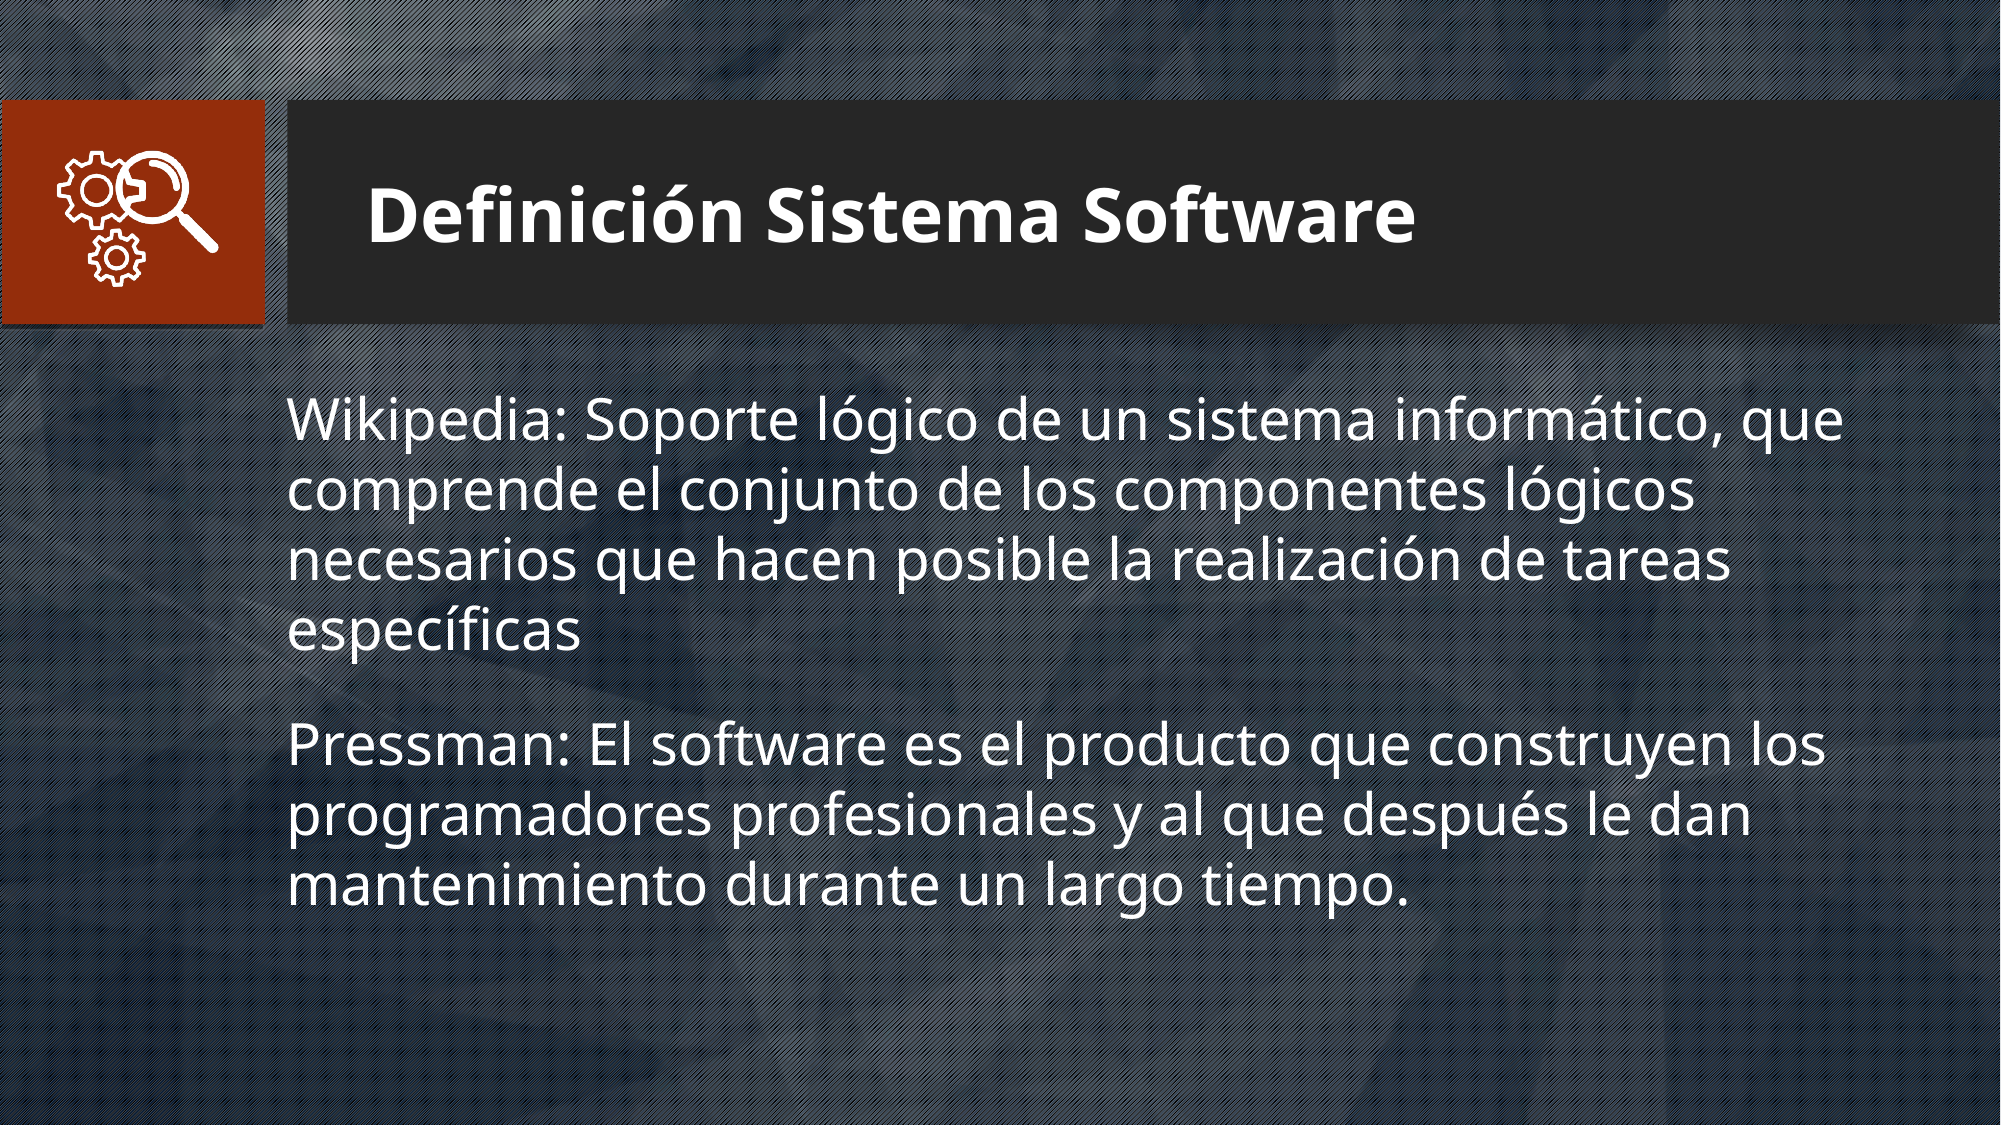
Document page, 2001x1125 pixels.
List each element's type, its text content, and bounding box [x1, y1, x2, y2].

text_box Definición Sistema Software [350, 123, 1928, 301]
text_box Wikipedia: Soporte lógico de un sistema informático, que comprende el conjunto de los componentes lógicos necesarios que hacen posible la realización de tareas específicas Pressman: El software es el producto que construyen los programadores profesionales y al que después le dan mantenimiento durante un largo tiempo. [271, 374, 1878, 1125]
picture [0, 0, 2001, 1125]
text_box [574, 354, 1426, 374]
